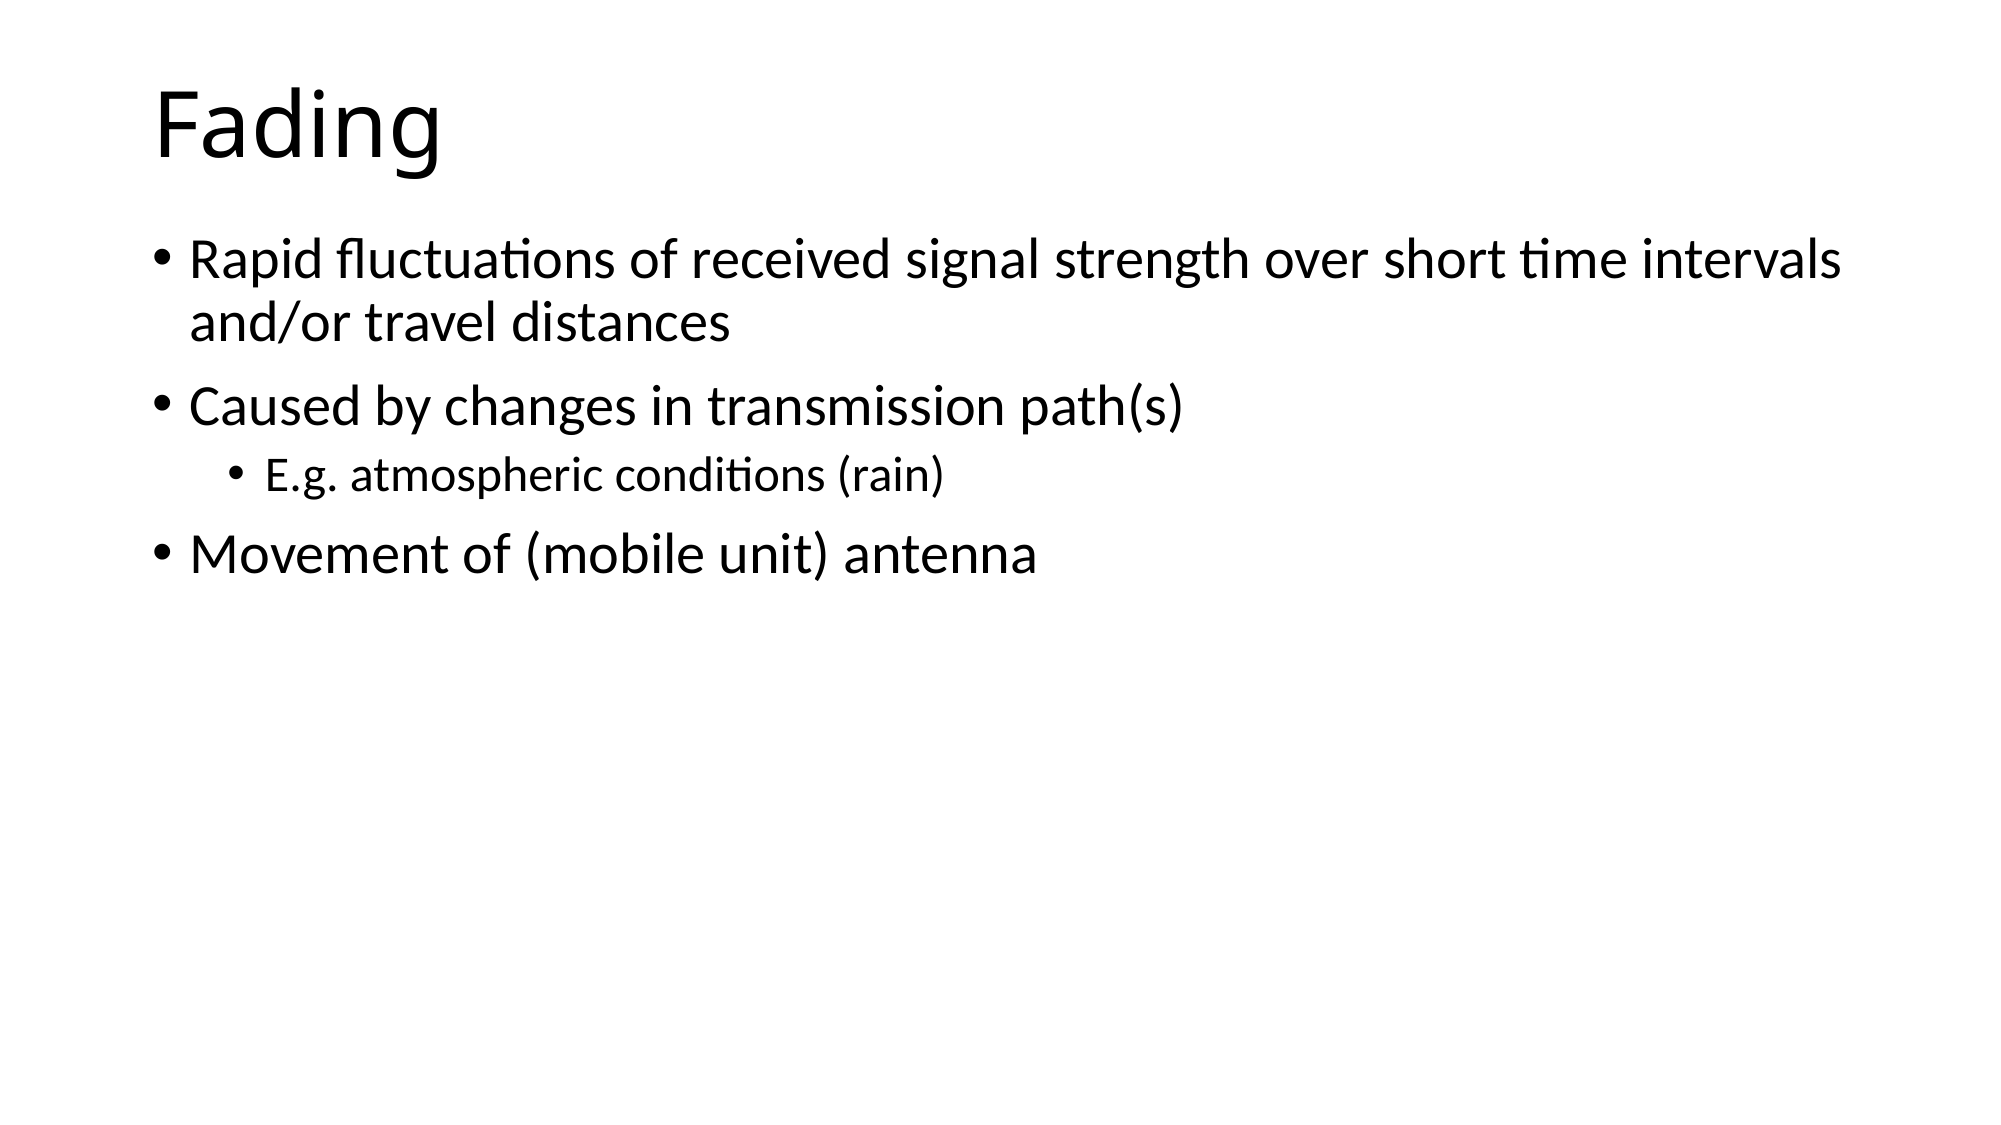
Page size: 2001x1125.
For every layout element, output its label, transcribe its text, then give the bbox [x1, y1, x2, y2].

title Fading [137, 59, 1863, 197]
list Rapid fluctuations of received signal strength over short time intervals and/or travel distances Caused by changes in transmission path(s) E.g. atmospheric conditions (rain) Movement of (mobile unit) antenna [137, 220, 1863, 1014]
